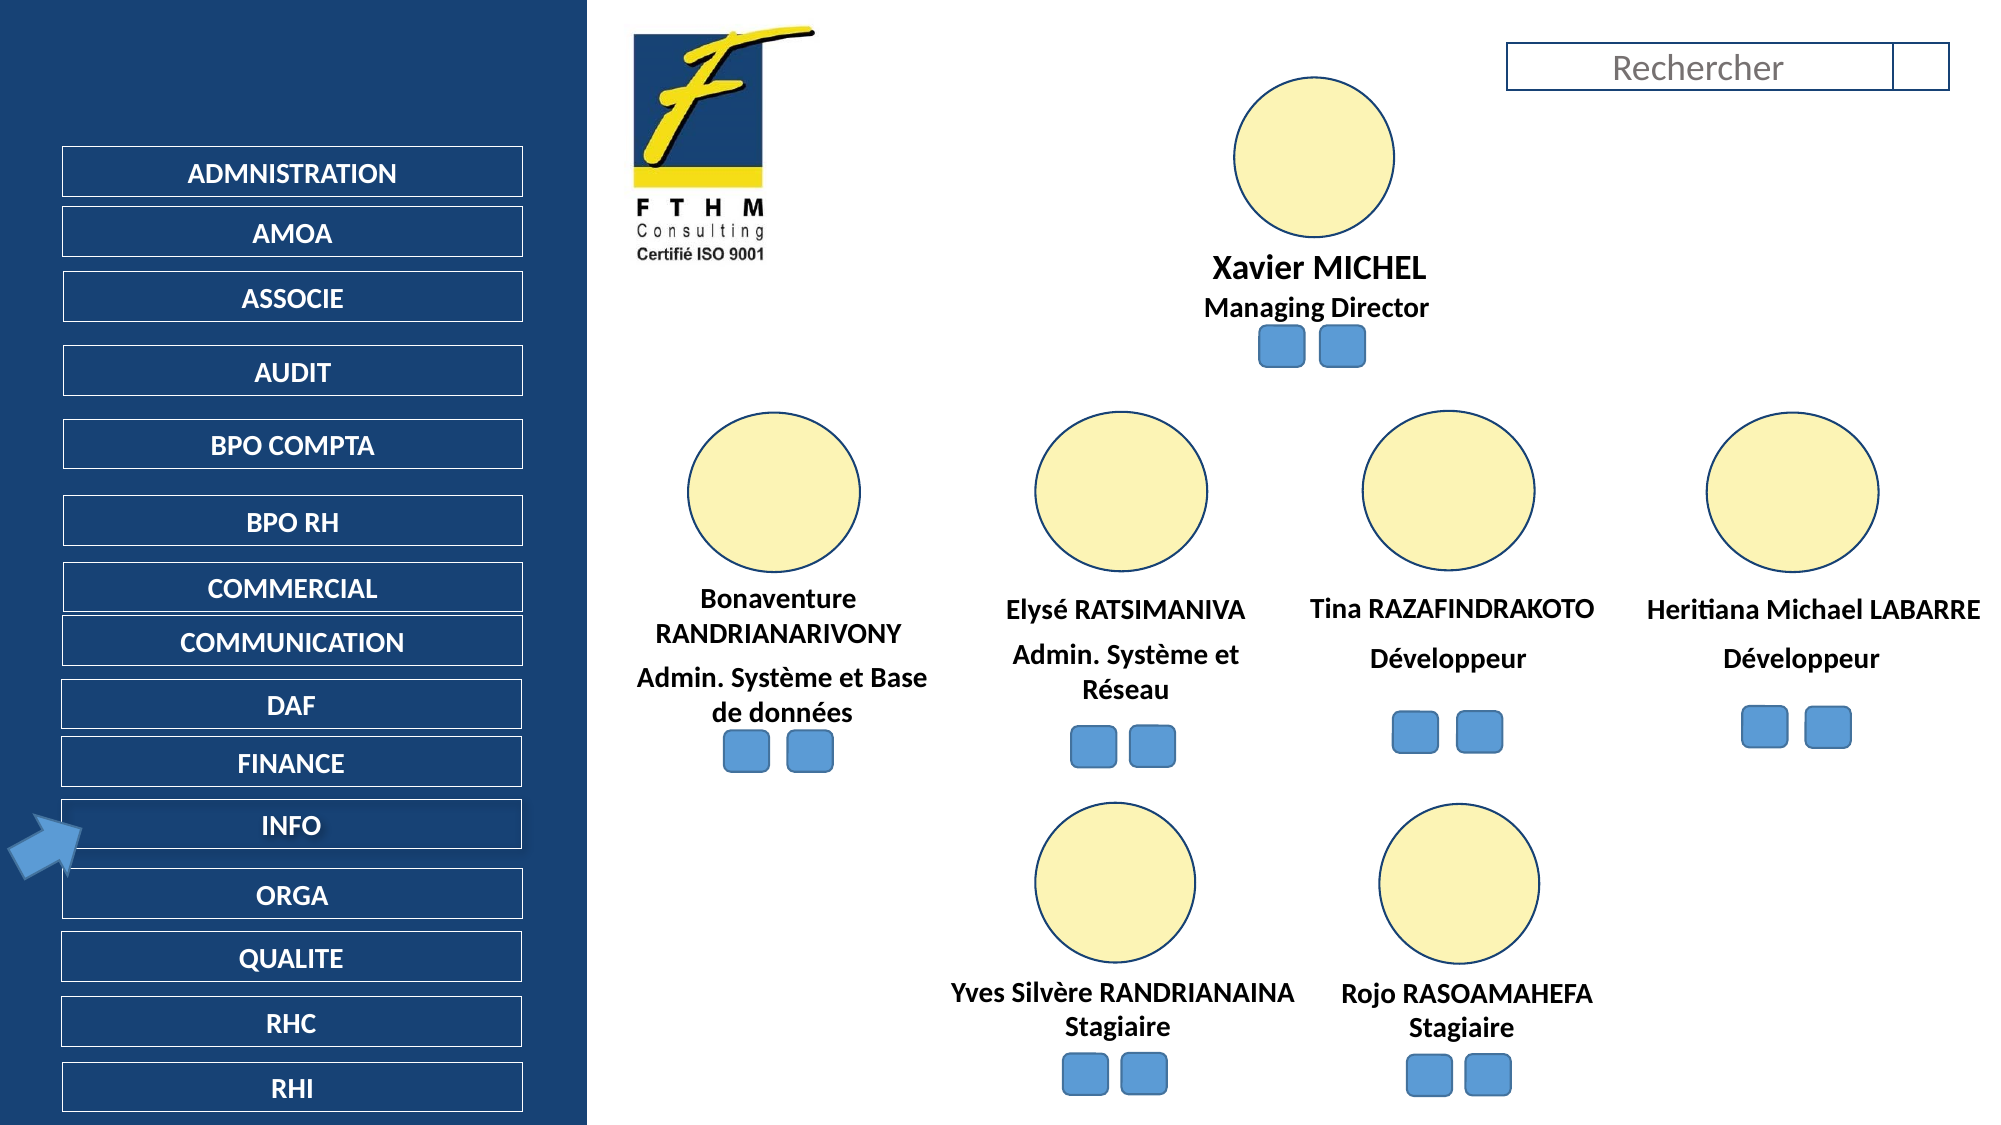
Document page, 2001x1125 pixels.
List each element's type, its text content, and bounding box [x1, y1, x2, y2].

text_box [786, 740, 834, 773]
text_box INFO [61, 799, 522, 849]
text_box Stagiaire [1295, 1000, 1628, 1051]
text_box [1804, 705, 1852, 749]
text_box [1233, 76, 1396, 239]
text_box [1741, 704, 1789, 749]
text_box [1258, 331, 1306, 368]
text_box Yves Silvère RANDRIANAINA [913, 965, 1334, 1016]
text_box RHI [62, 1062, 523, 1112]
text_box [1391, 710, 1440, 754]
text_box [1034, 801, 1197, 964]
picture [612, 0, 836, 286]
text_box AUDIT [63, 345, 523, 396]
text_box [1506, 42, 1597, 91]
text_box Développeur [1282, 632, 1615, 682]
text_box ASSOCIE [63, 271, 523, 322]
text_box [687, 411, 861, 574]
text_box Développeur [1635, 631, 1968, 682]
text_box [1405, 1053, 1454, 1098]
text_box [1120, 1051, 1168, 1096]
text_box Heritiana Michael LABARRE [1604, 582, 2000, 633]
text_box [1705, 411, 1880, 574]
text_box BPO RH [63, 495, 523, 546]
text_box [1892, 42, 1950, 91]
text_box [1034, 410, 1209, 573]
text_box [1061, 1052, 1110, 1096]
text_box [1464, 1053, 1512, 1097]
text_box Admin. Système et Réseau [959, 627, 1293, 713]
text_box [1128, 724, 1177, 768]
text_box FINANCE [61, 736, 522, 787]
text_box COMMUNICATION [62, 615, 523, 666]
text_box Admin. Système et Base de données [616, 651, 949, 736]
text_box Xavier MICHEL [1197, 236, 1651, 295]
text_box BPO COMPTA [63, 419, 523, 469]
text_box [1455, 710, 1504, 754]
text_box DAF [61, 679, 522, 729]
text_box Tina RAZAFINDRAKOTO [1242, 581, 1663, 632]
text_box COMMERCIAL [63, 562, 523, 612]
text_box RHC [61, 996, 522, 1047]
text_box [722, 740, 771, 773]
text_box [1318, 331, 1367, 368]
text_box AMOA [62, 206, 523, 257]
text_box [1070, 725, 1118, 769]
text_box Stagiaire [951, 999, 1284, 1050]
text_box ORGA [62, 868, 523, 919]
text_box [1378, 802, 1541, 965]
text_box [0, 0, 587, 1125]
text_box Bonaventure RANDRIANARIVONY [568, 572, 989, 657]
text_box ADMNISTRATION [62, 146, 523, 197]
text_box QUALITE [61, 931, 522, 982]
text_box [665, 736, 946, 740]
text_box [1879, 42, 1892, 91]
text_box [6, 813, 83, 881]
text_box Rojo RASOAMAHEFA [1257, 966, 1678, 1017]
text_box Elysé RATSIMANIVA [916, 582, 1242, 633]
text_box [1361, 409, 1536, 572]
text_box Managing Director [1189, 281, 1470, 331]
text_box Rechercher [1597, 35, 1879, 96]
